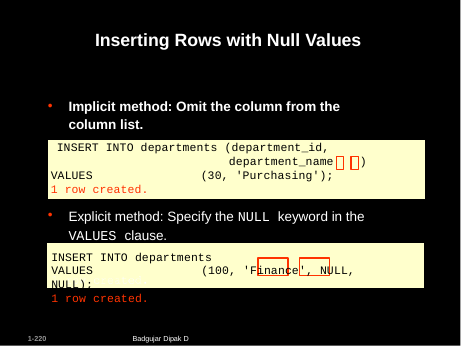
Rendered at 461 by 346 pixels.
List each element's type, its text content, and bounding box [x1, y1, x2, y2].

text_box 1-220 [25, 331, 50, 343]
text_box VALUES (30, 'Purchasing'); 1 row created. Explicit method: Specify the NULL keyword in the VALUES clause. INSERT INTO departments VALUES (100, 'Finance', NULL, NULL); 1 row created. [46, 213, 376, 240]
text_box Badgujar Dipak D [130, 331, 327, 343]
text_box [47, 139, 431, 205]
title Inserting Rows with Null Values [93, 26, 367, 87]
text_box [43, 156, 359, 206]
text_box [43, 242, 430, 295]
text_box Implicit method: Omit the column from the column list. [46, 91, 355, 133]
